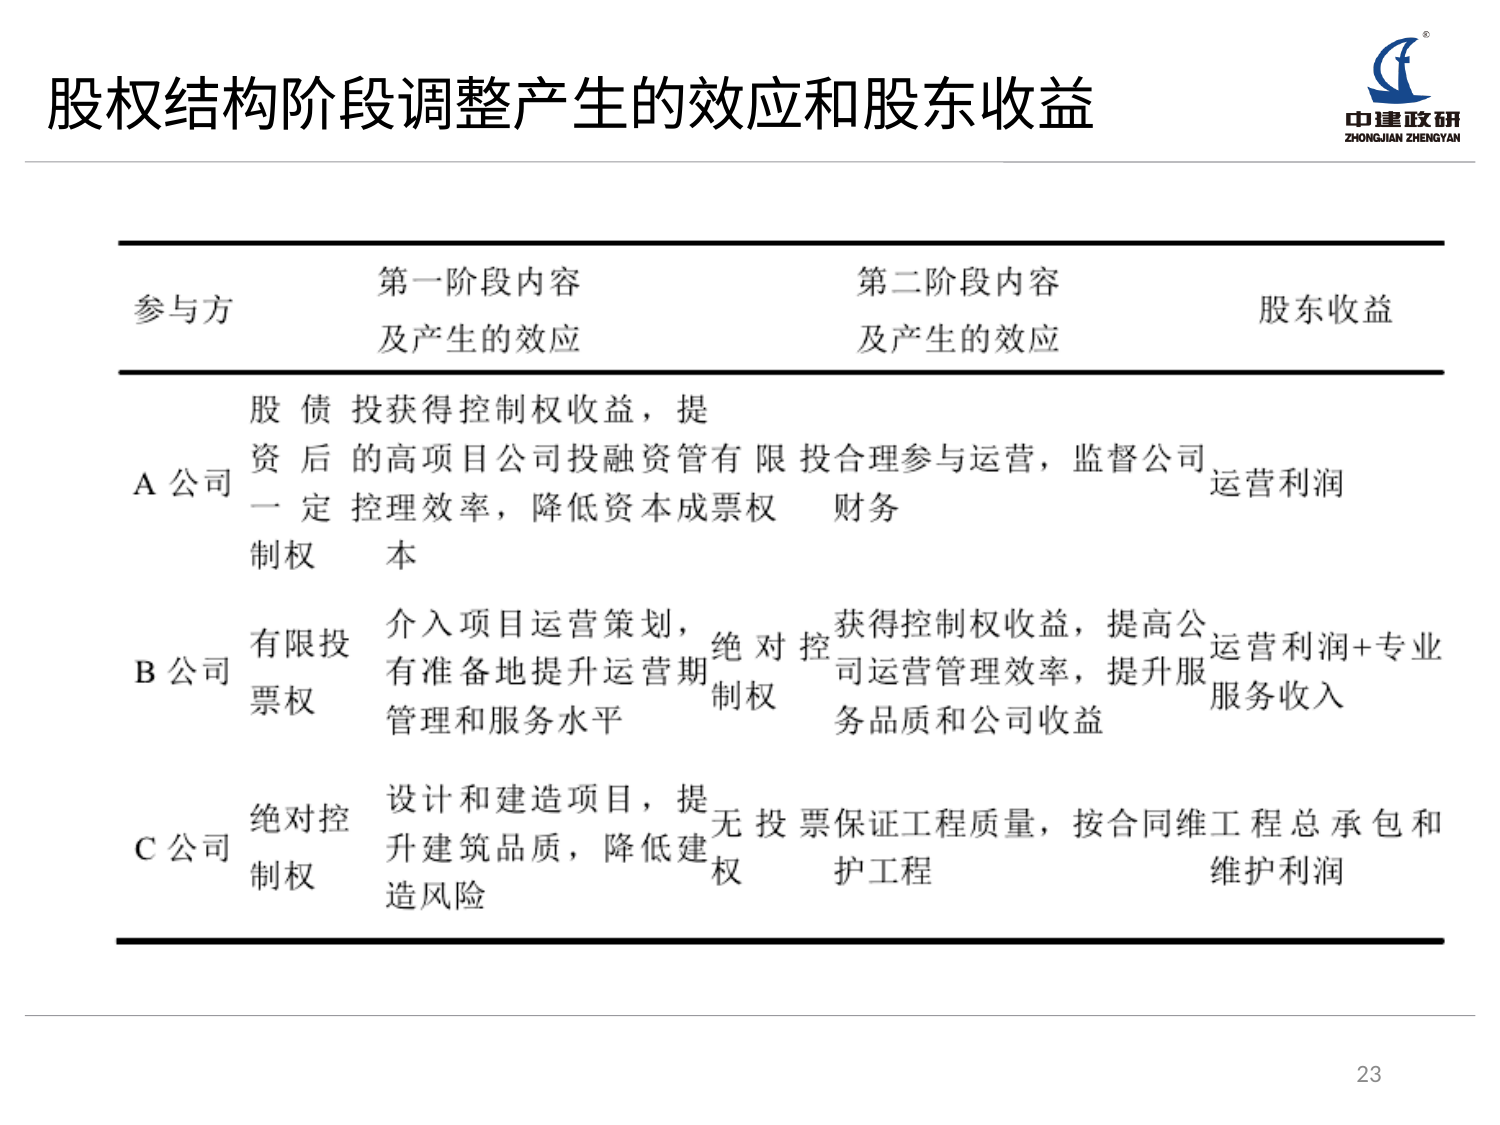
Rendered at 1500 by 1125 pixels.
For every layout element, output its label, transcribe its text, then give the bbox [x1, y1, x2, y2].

title 股权结构阶段调整产生的效应和股东收益 [31, 55, 1397, 158]
slide_number 23 [1059, 1042, 1397, 1103]
picture [89, 223, 1458, 953]
picture [1345, 31, 1460, 142]
